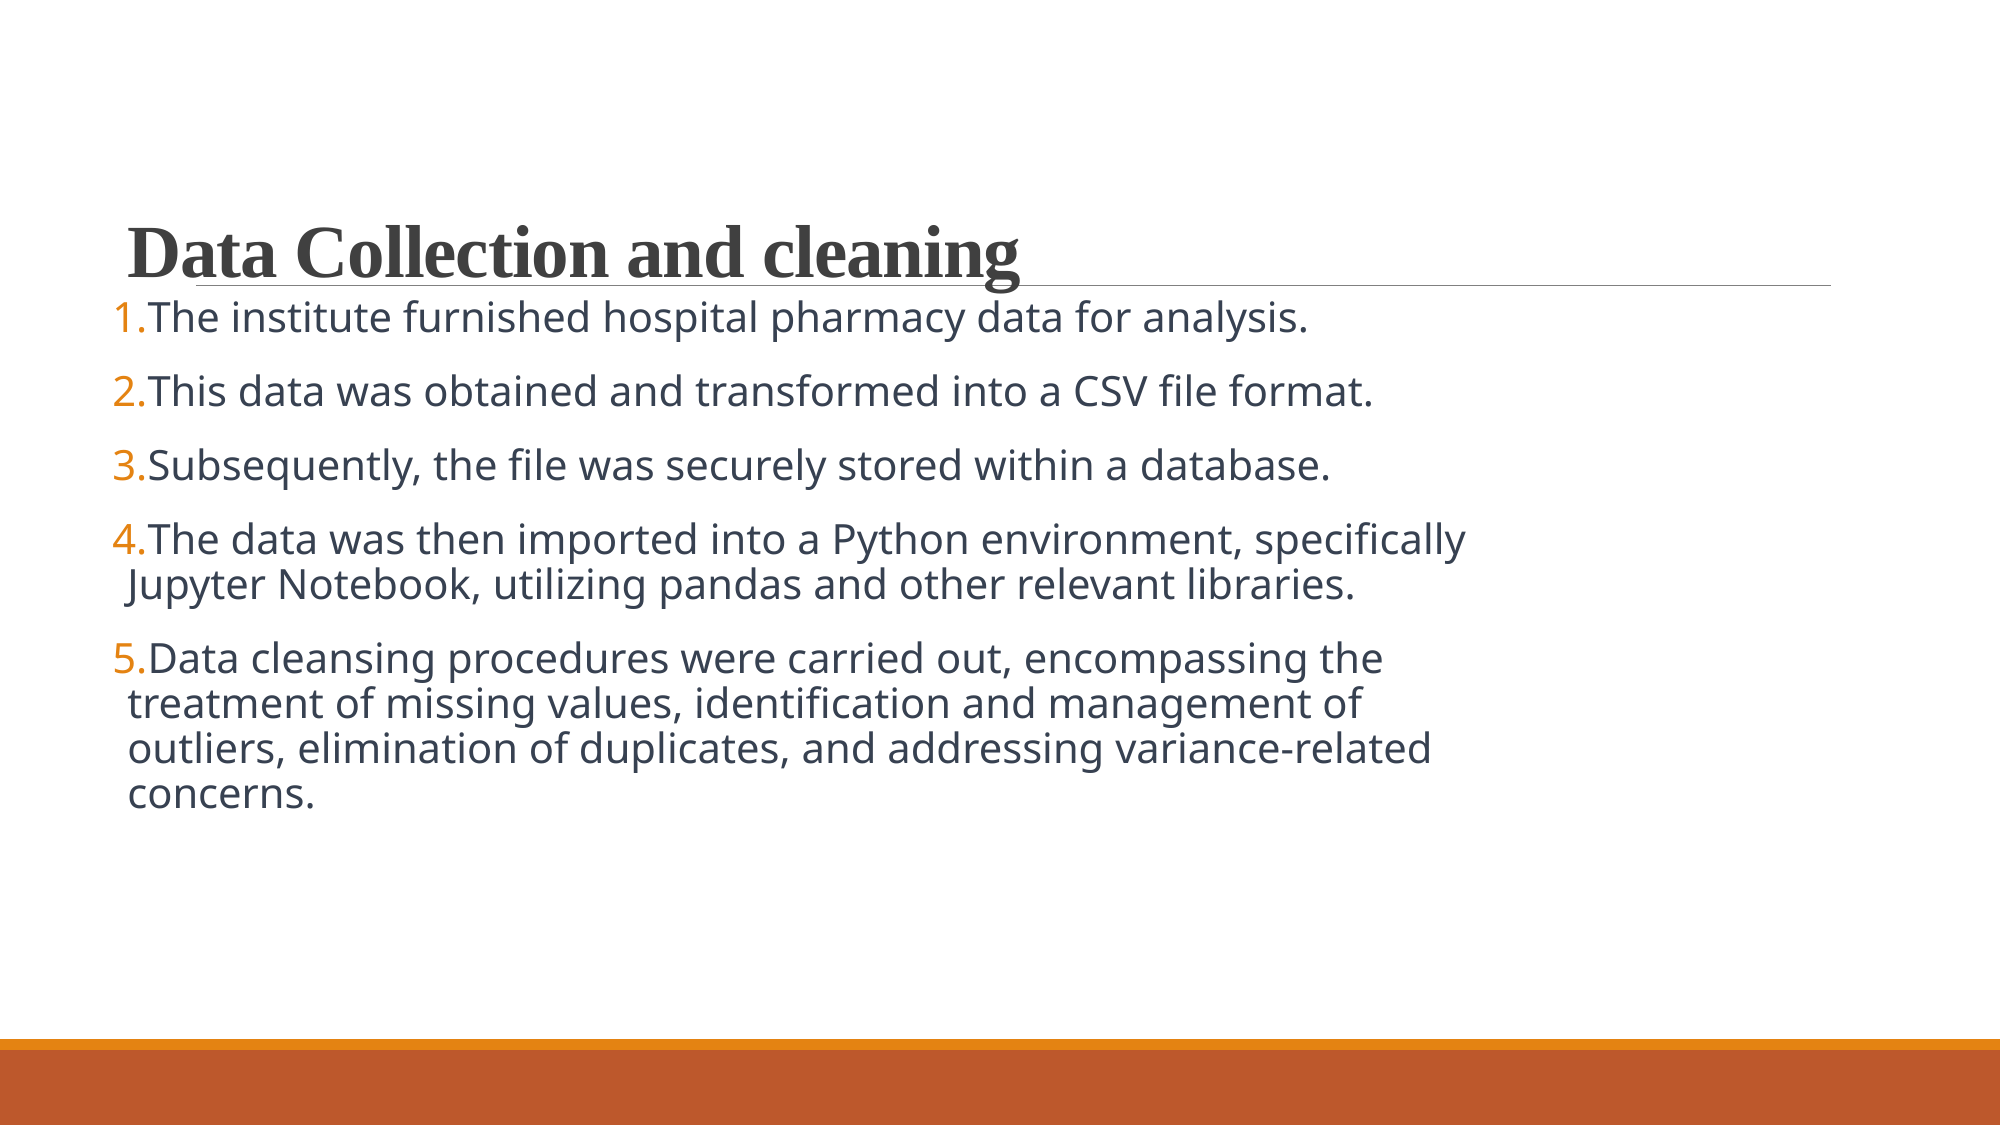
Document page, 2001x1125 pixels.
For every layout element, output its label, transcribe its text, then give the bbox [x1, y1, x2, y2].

title Data Collection and cleaning [112, 52, 1513, 288]
list The institute furnished hospital pharmacy data for analysis. This data was obtained and transformed into a CSV file format. Subsequently, the file was securely stored within a database. The data was then imported into a Python environment, specifically Jupyter Notebook, utilizing pandas and other relevant libraries. Data cleansing procedures were carried out, encompassing the treatment of missing values, identification and management of outliers, elimination of duplicates, and addressing variance-related concerns. [112, 288, 1513, 882]
